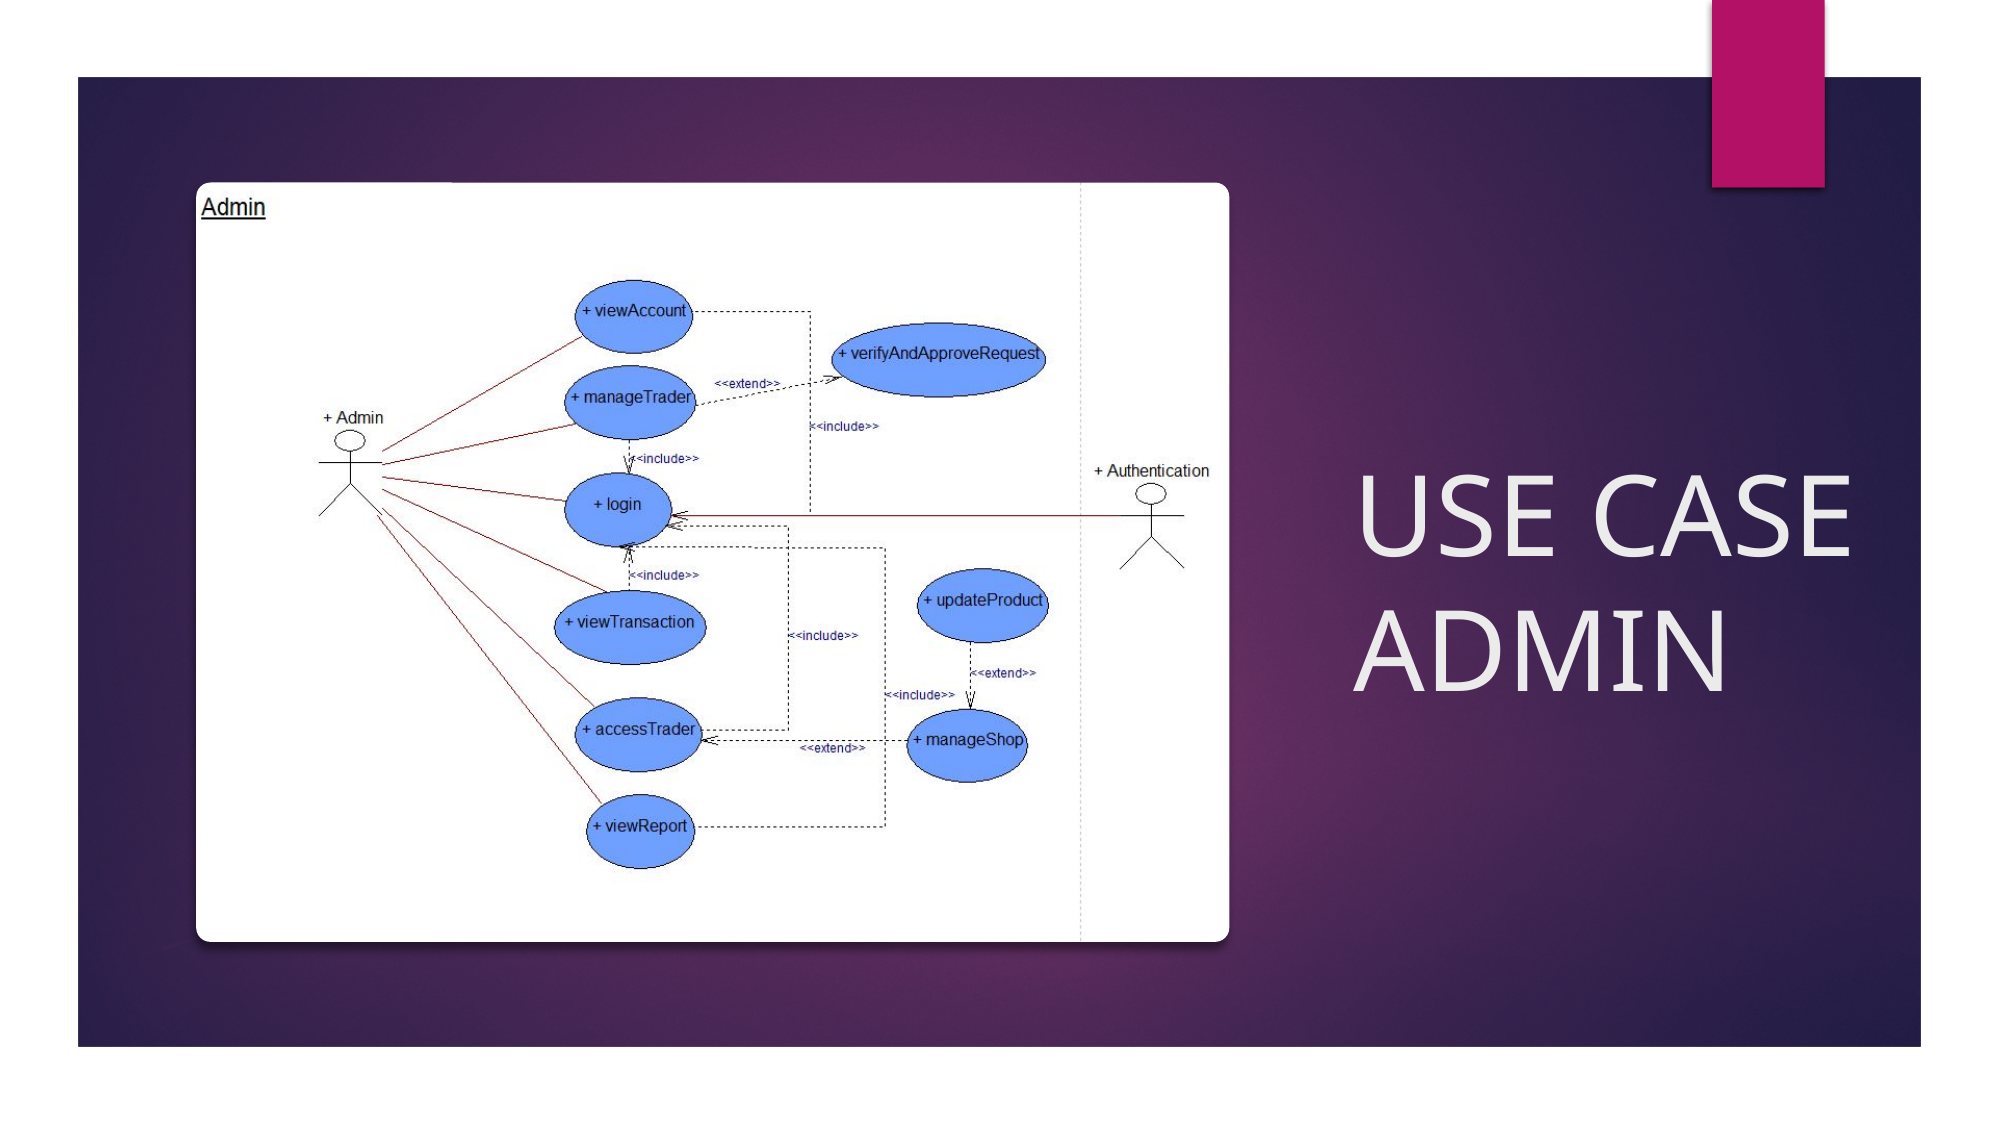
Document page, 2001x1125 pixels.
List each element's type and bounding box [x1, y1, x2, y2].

list [195, 182, 1230, 943]
text_box [0, 0, 2000, 1125]
